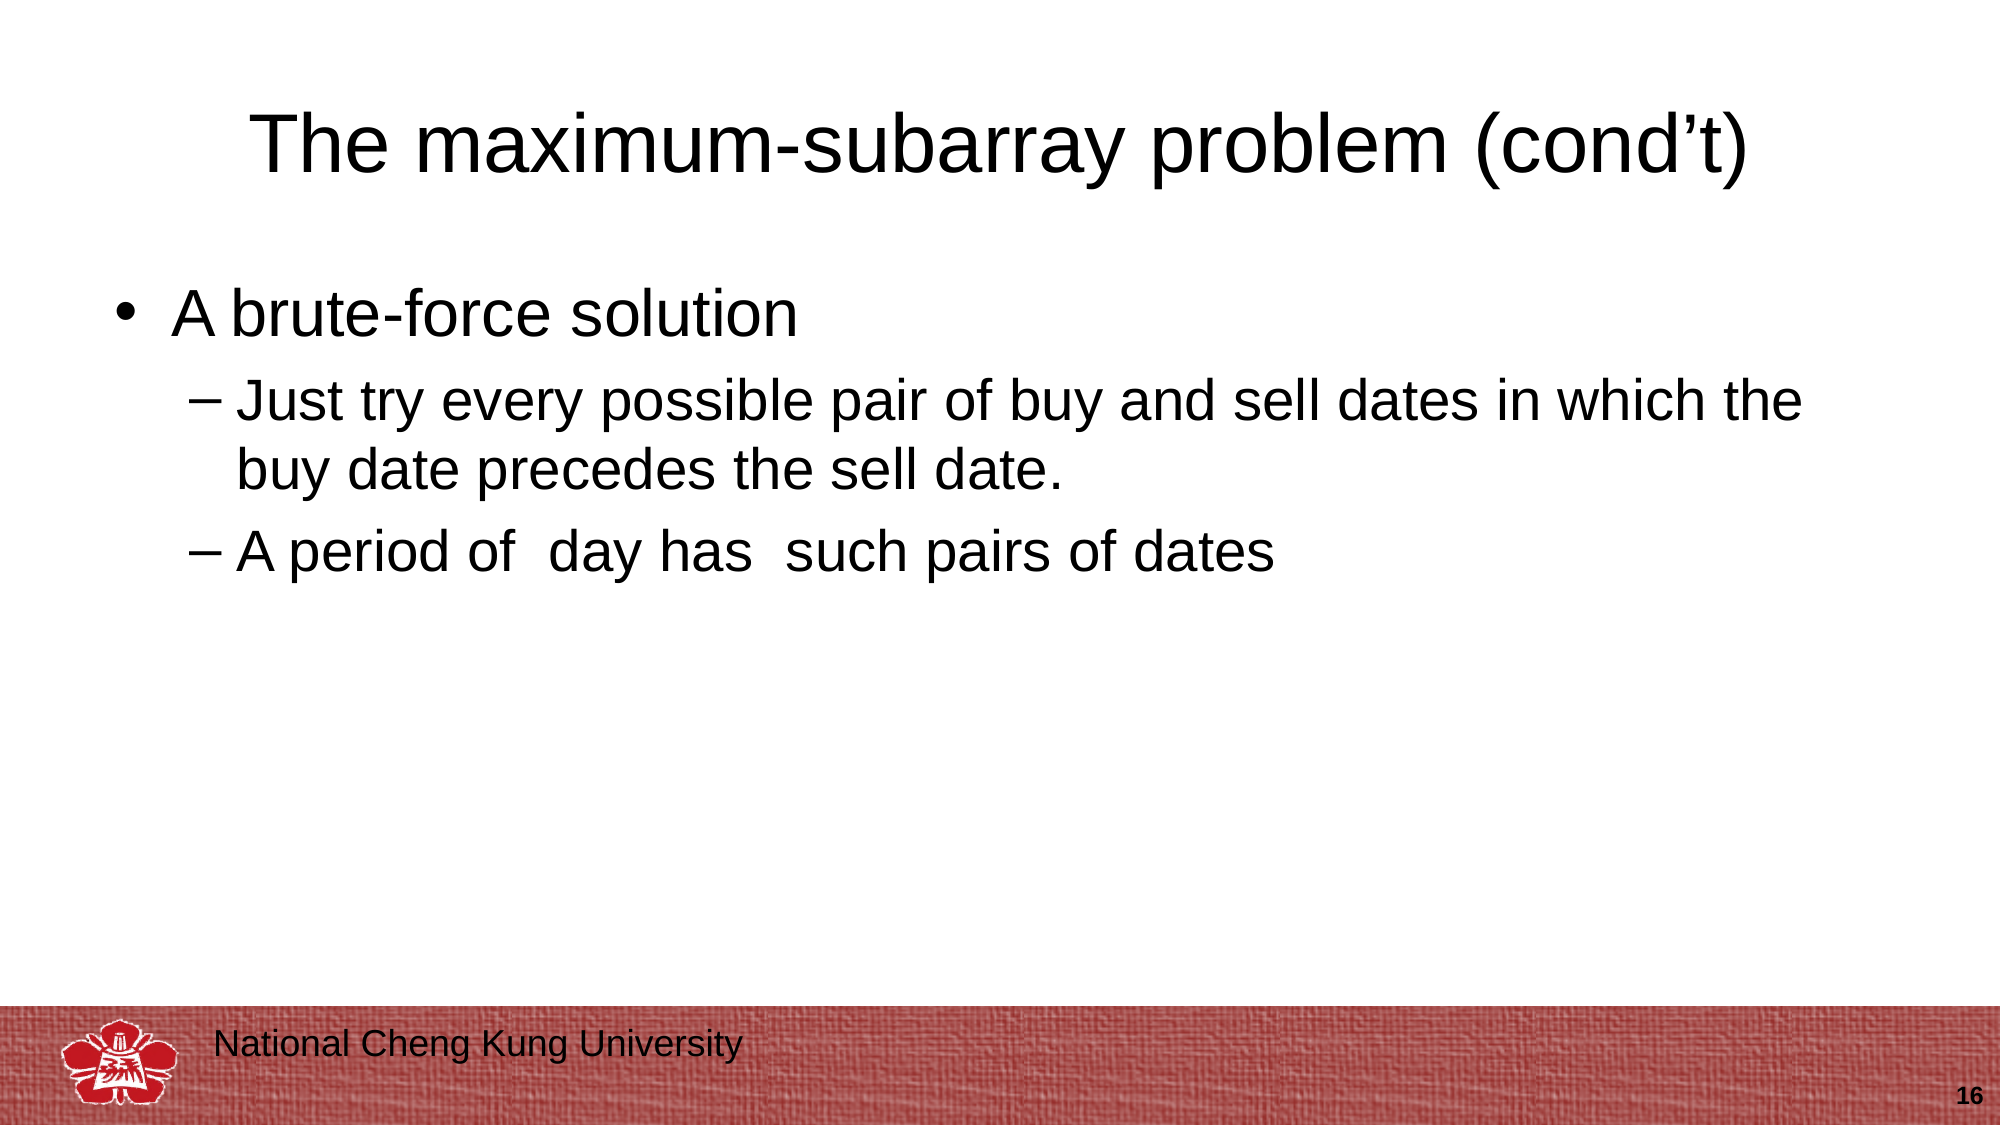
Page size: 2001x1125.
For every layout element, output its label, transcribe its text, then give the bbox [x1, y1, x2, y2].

slide_number 16 [1873, 1064, 2000, 1125]
title The maximum-subarray problem (cond’t) [99, 45, 1900, 233]
picture [39, 1006, 197, 1125]
